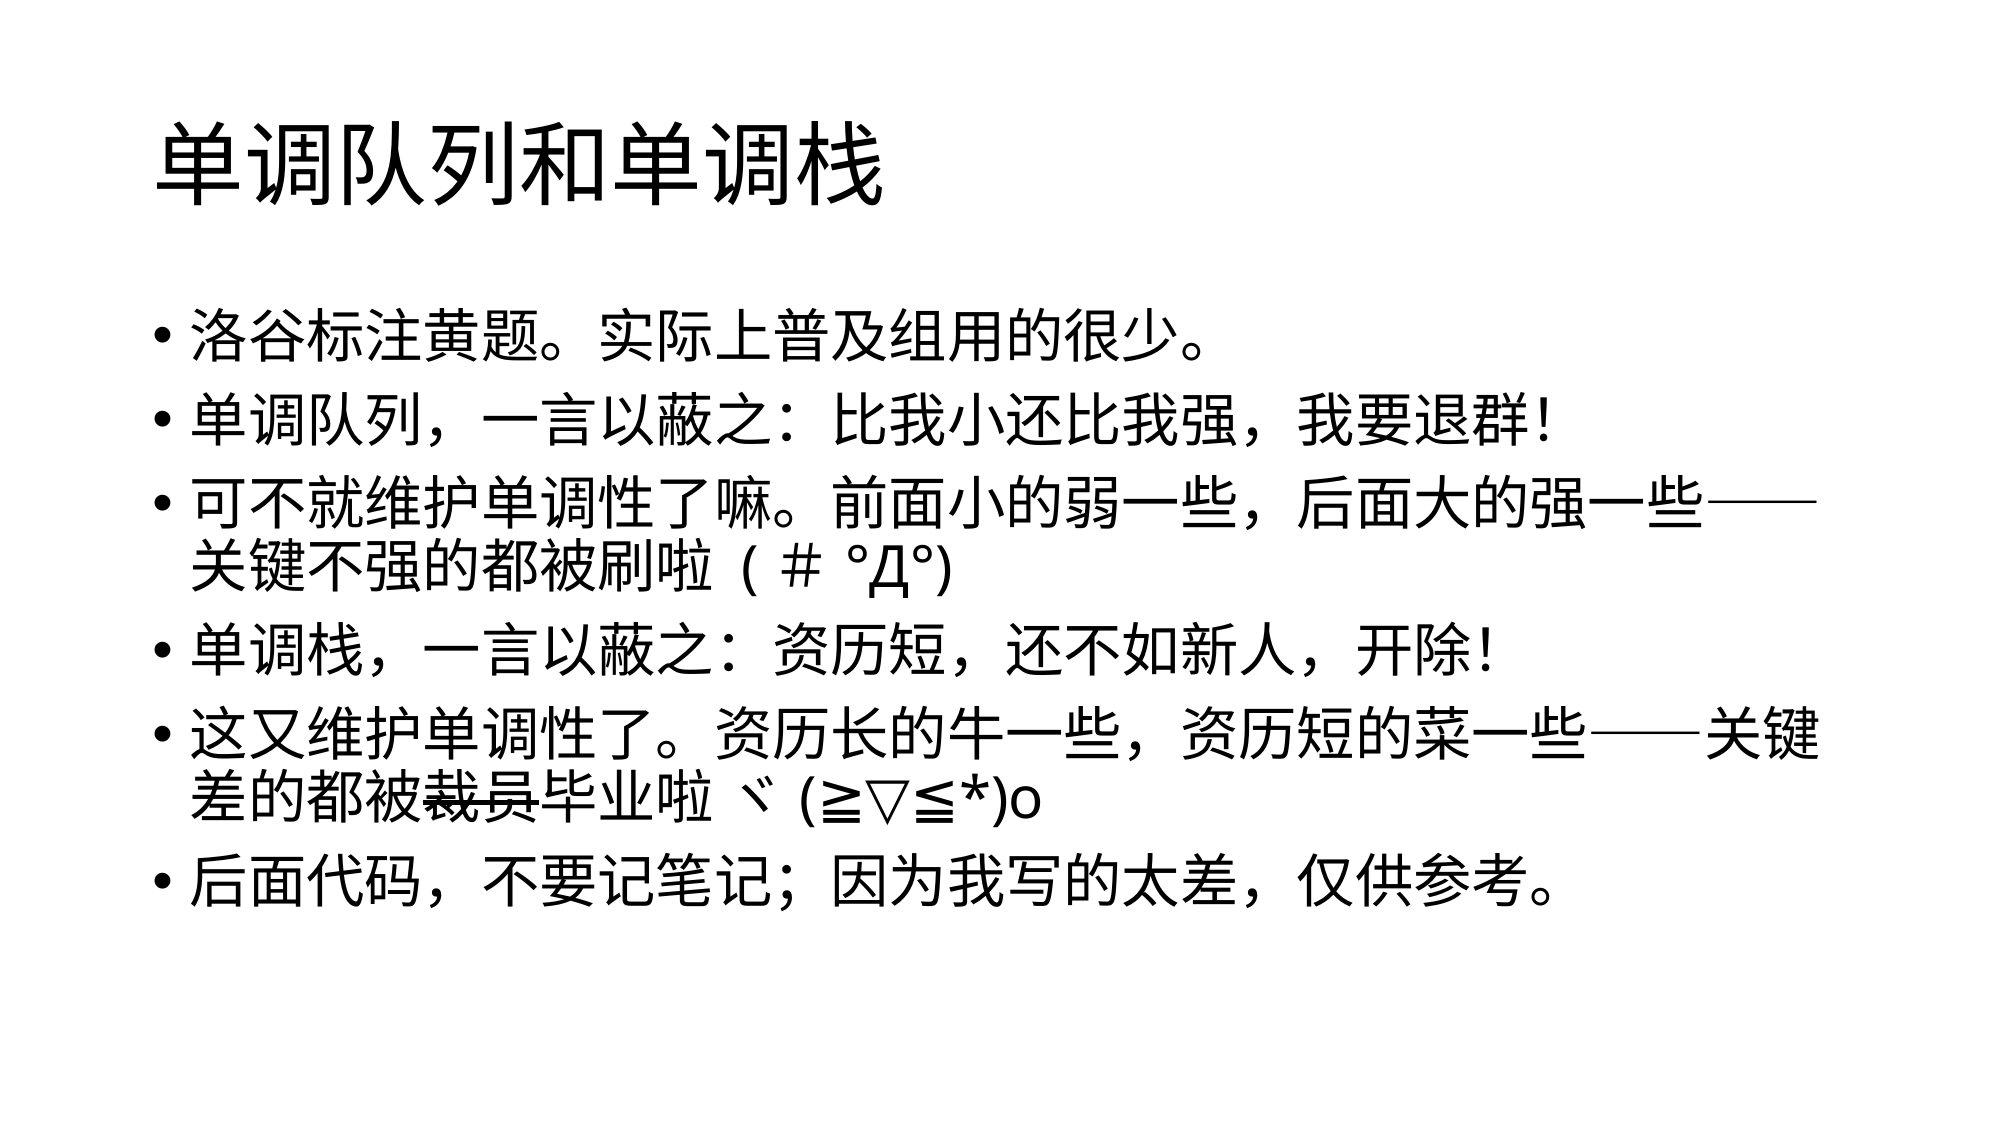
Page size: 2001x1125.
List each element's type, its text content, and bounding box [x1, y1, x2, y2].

list 洛谷标注黄题。实际上普及组用的很少。 单调队列，一言以蔽之：比我小还比我强，我要退群！ 可不就维护单调性了嘛。前面小的弱一些，后面大的强一些——关键不强的都被刷啦 (＃°Д°) 单调栈，一言以蔽之：资历短，还不如新人，开除！ 这又维护单调性了。资历长的牛一些，资历短的菜一些——关键差的都被裁员毕业啦 ヾ(≧▽≦*)o 后面代码，不要记笔记；因为我写的太差，仅供参考。 [137, 299, 1863, 1014]
title 单调队列和单调栈 [137, 59, 1863, 278]
